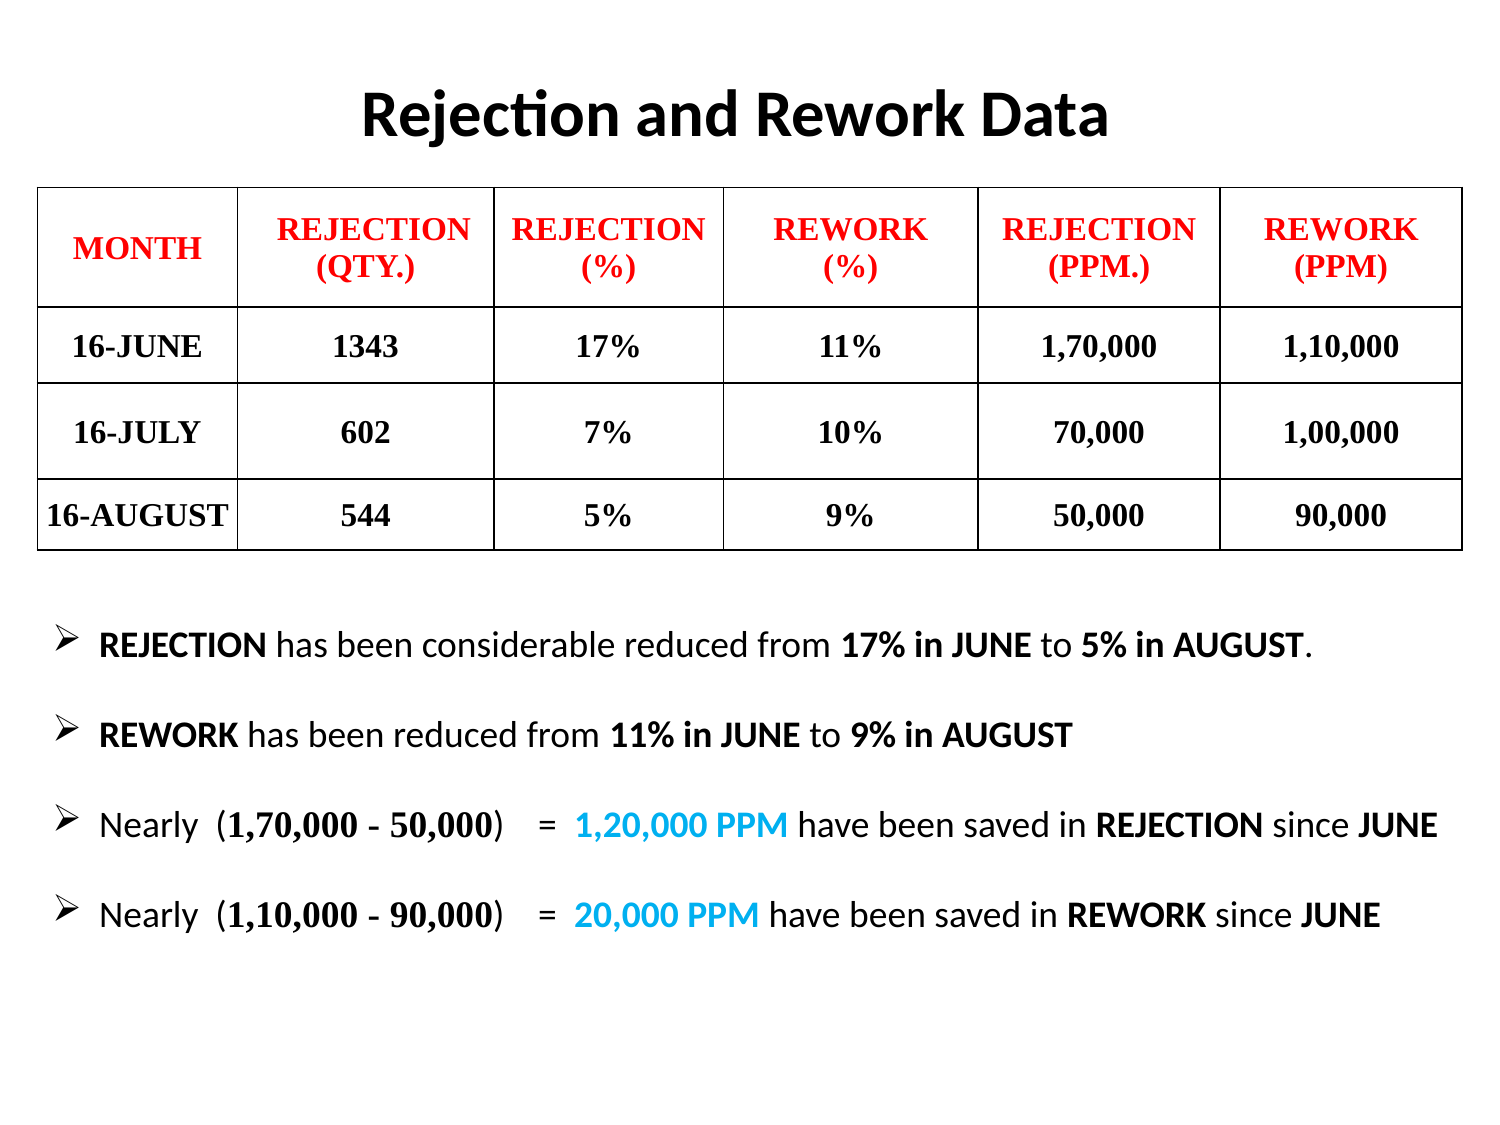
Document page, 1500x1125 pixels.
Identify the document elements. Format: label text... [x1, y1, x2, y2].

table_cell 544 [238, 480, 493, 549]
text_box Rejection and Rework Data [337, 62, 1150, 158]
table_header REJECTION (QTY.) [238, 188, 493, 306]
table_cell 16-AUGUST [38, 480, 237, 549]
table_cell 90,000 [1221, 480, 1461, 549]
table_cell 5% [495, 480, 723, 549]
table_cell 50,000 [979, 480, 1219, 549]
table_cell 10% [724, 384, 977, 478]
table_cell 1,70,000 [979, 308, 1219, 382]
table_header REJECTION (PPM.) [979, 188, 1219, 306]
table_cell 1,00,000 [1221, 384, 1461, 478]
table_cell 16-JUNE [38, 308, 237, 382]
table_cell 1,10,000 [1221, 308, 1461, 382]
table_header REJECTION (%) [495, 188, 723, 306]
table_cell 602 [238, 384, 493, 478]
table_cell 17% [495, 308, 723, 382]
table_cell 11% [724, 308, 977, 382]
table_cell 1343 [238, 308, 493, 382]
table_cell 70,000 [979, 384, 1219, 478]
table_header REWORK (PPM) [1221, 188, 1461, 306]
table_cell 7% [495, 384, 723, 478]
table_header REWORK (%) [724, 188, 977, 306]
text_box REJECTION has been considerable reduced from 17% in JUNE to 5% in AUGUST. REWORK has been reduced from 11% in JUNE to 9% in AUGUST Nearly (1,70,000 - 50,000) = 1,20,000 PPM have been saved in REJECTION since JUNE Nearly (1,10,000 - 90,000) = 20,000 PPM have been saved in REWORK since JUNE [37, 612, 1463, 1078]
table_cell 16-JULY [38, 384, 237, 478]
table_header MONTH [38, 188, 237, 306]
table_cell 9% [724, 480, 977, 549]
